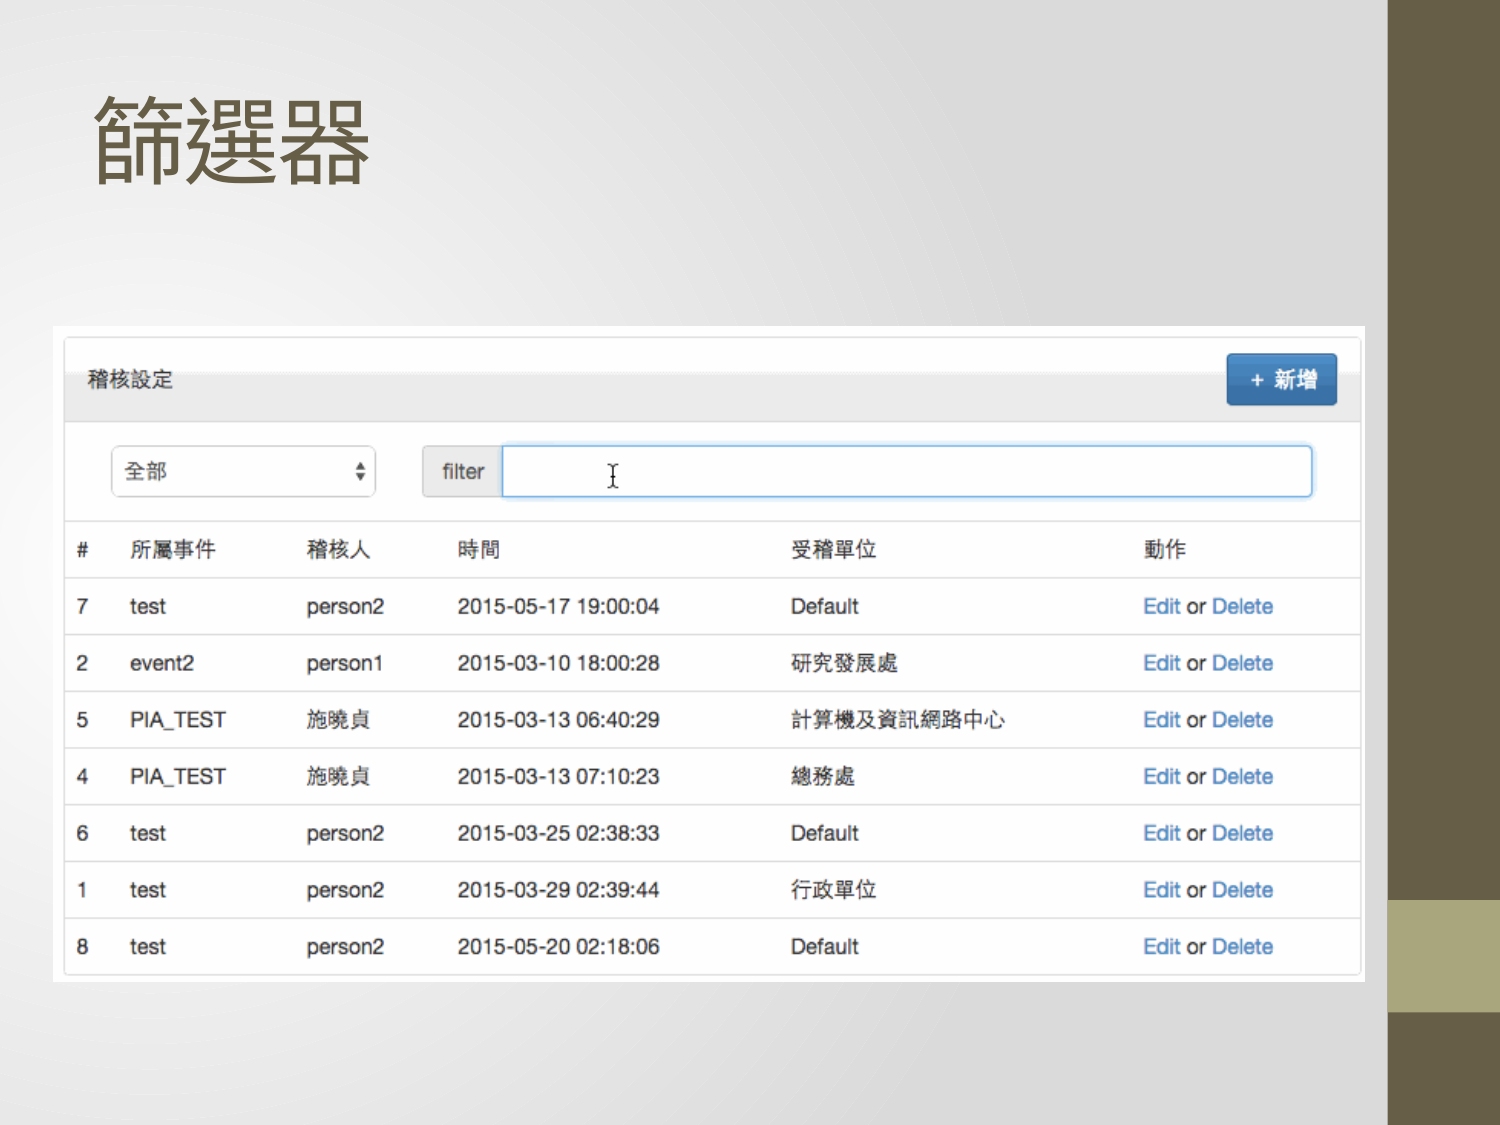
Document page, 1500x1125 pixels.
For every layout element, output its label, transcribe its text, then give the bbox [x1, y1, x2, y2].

title 篩選器 [75, 45, 1325, 233]
picture [52, 325, 1365, 983]
